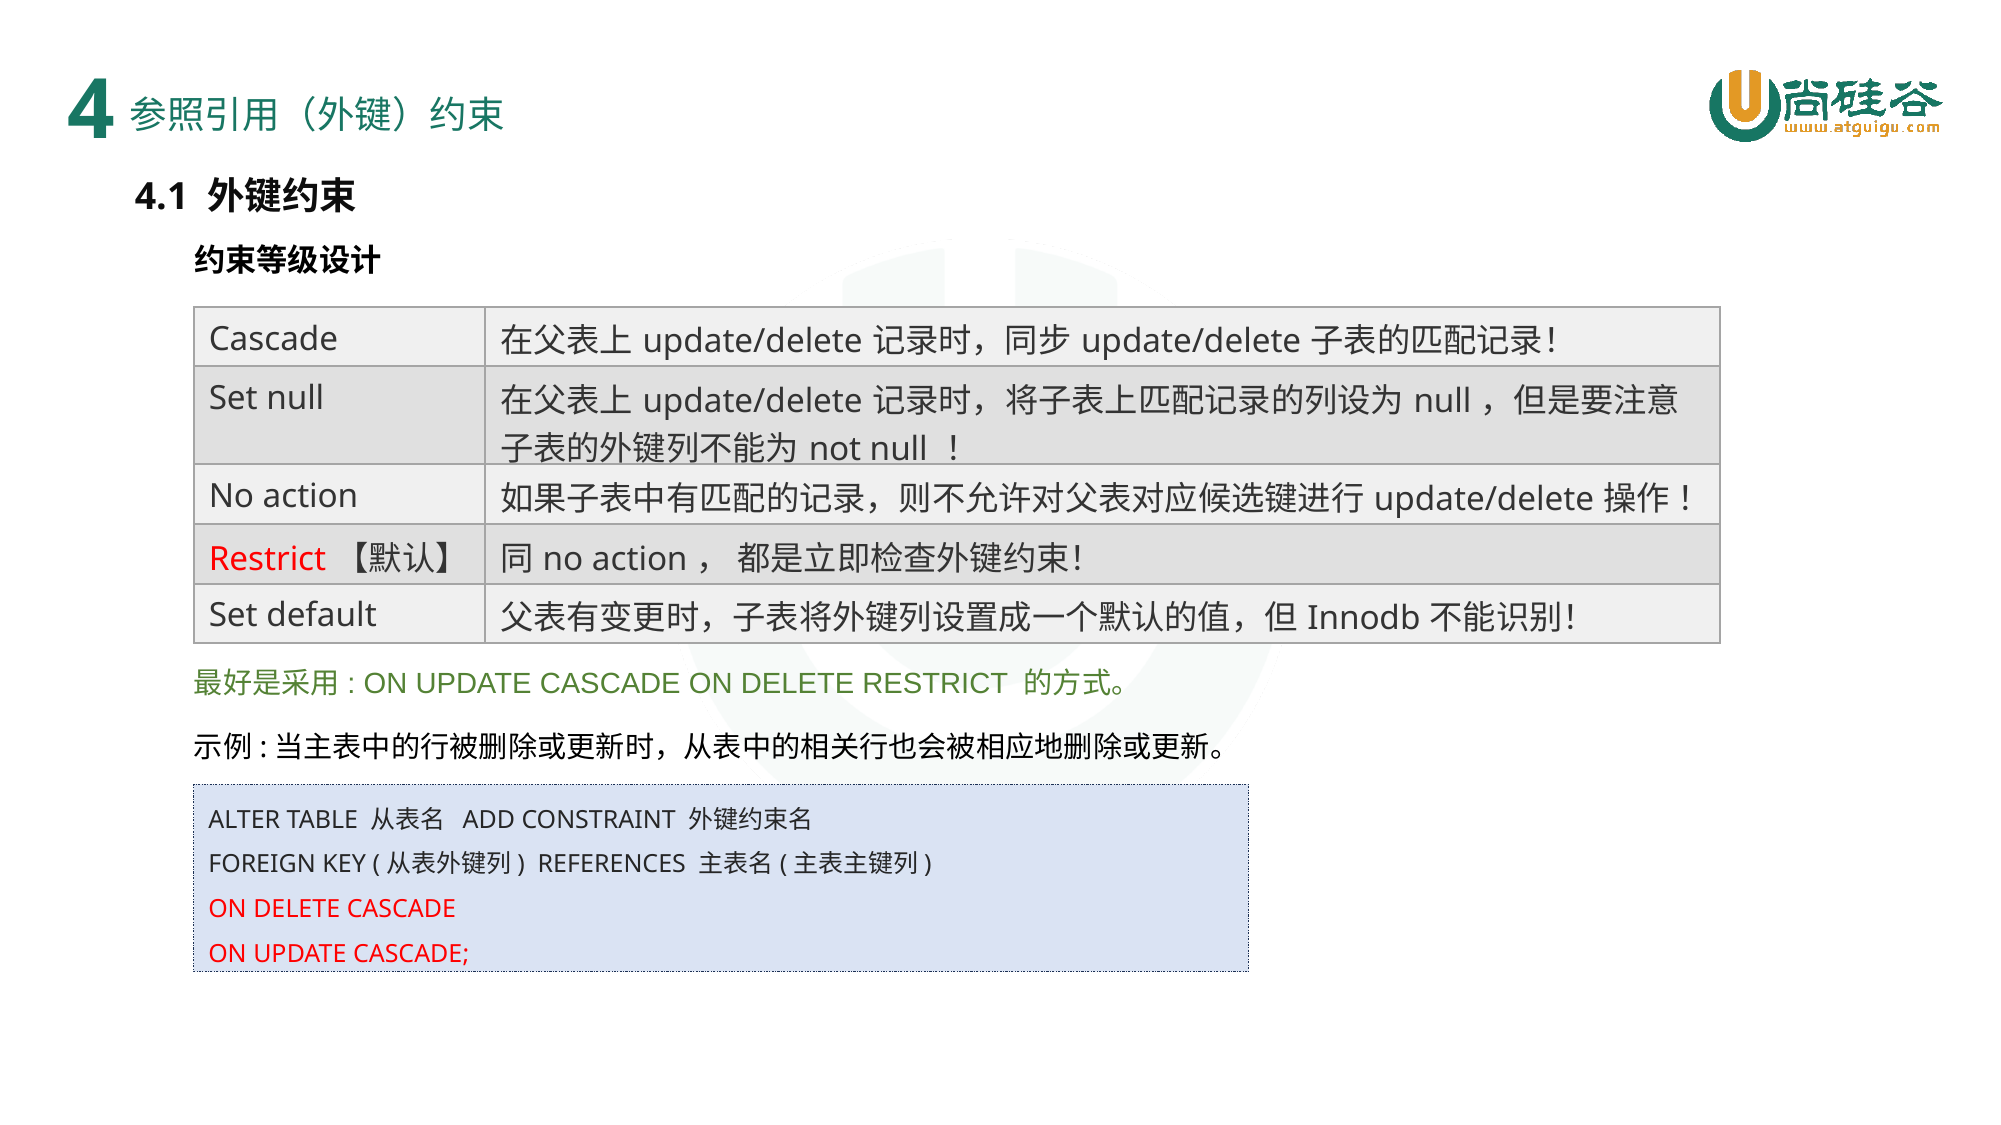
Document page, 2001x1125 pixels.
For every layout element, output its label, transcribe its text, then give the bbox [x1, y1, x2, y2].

table_cell Set default [195, 585, 484, 642]
text_box 参照引用（外键）约束 [130, 83, 621, 144]
text_box ALTER TABLE 从表名 ADD CONSTRAINT 外键约束名 FOREIGN KEY (从表外键列) REFERENCES 主表名(主表主键列) ON DELETE CASCADE ON UPDATE CASCADE; [193, 783, 1250, 973]
text_box 4 [52, 47, 130, 163]
picture [1707, 68, 1945, 143]
table_header Cascade [195, 308, 484, 365]
table_header 在父表上update/delete记录时，同步update/delete子表的匹配记录！ [486, 308, 1719, 365]
text_box 4.1 外键约束 [120, 164, 1856, 225]
table_cell Restrict【默认】 [195, 525, 484, 583]
text_box 最好是采用: ON UPDATE CASCADE ON DELETE RESTRICT 的方式。 [179, 656, 1389, 707]
text_box 约束等级设计 [179, 232, 891, 285]
table_cell No action [195, 465, 484, 523]
table_cell 父表有变更时，子表将外键列设置成一个默认的值，但Innodb不能识别！ [486, 585, 1719, 642]
text_box 示例:当主表中的行被删除或更新时，从表中的相关行也会被相应地删除或更新。 [179, 720, 1648, 771]
table_cell Set null [195, 367, 484, 463]
table_cell 如果子表中有匹配的记录，则不允许对父表对应候选键进行update/delete操作 ！ [486, 465, 1719, 523]
table_cell 在父表上update/delete记录时，将子表上匹配记录的列设为null，但是要注意子表的外键列不能为not null ！ [486, 367, 1719, 463]
table_cell 同no action， 都是立即检查外键约束！ [486, 525, 1719, 583]
